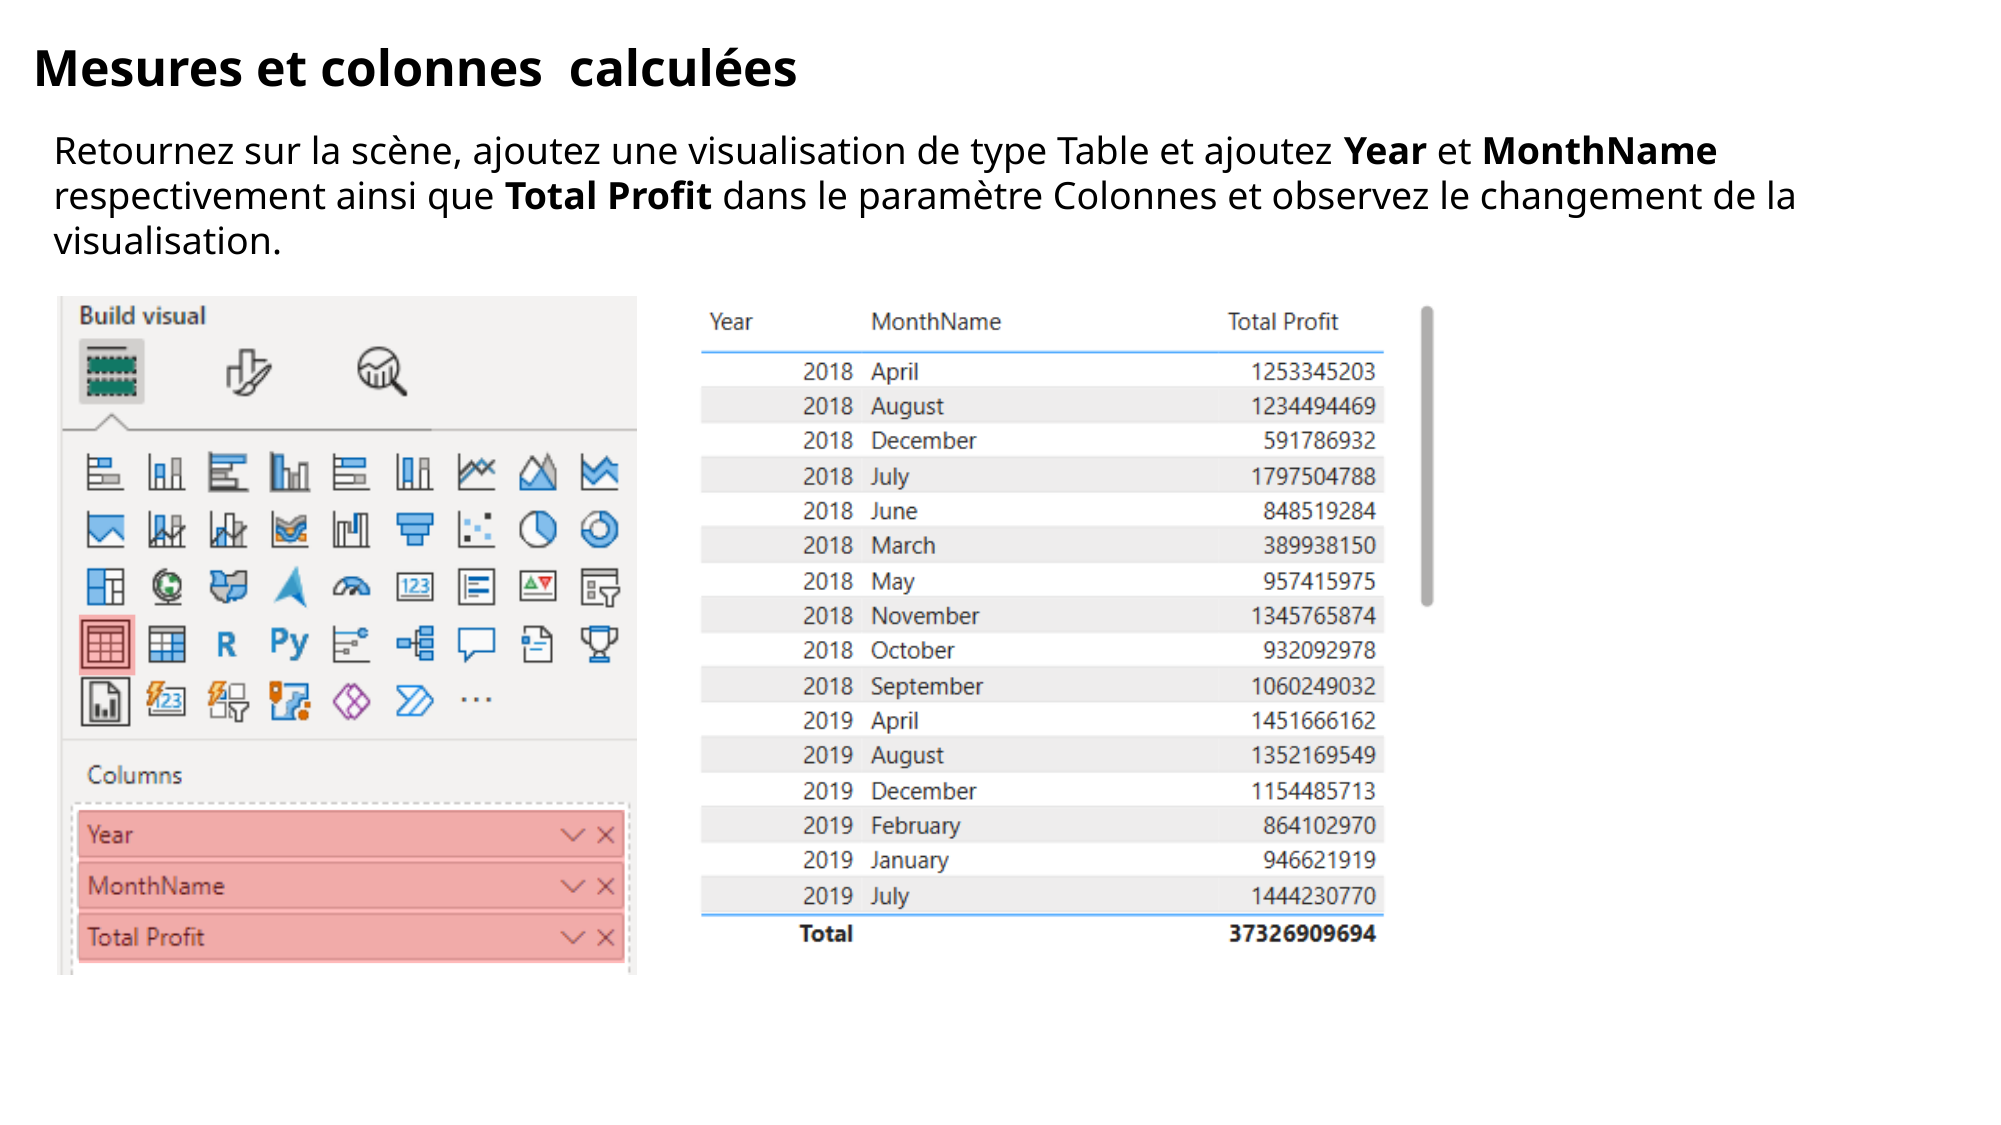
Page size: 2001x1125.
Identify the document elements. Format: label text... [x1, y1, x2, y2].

picture [686, 291, 1442, 964]
text_box Retournez sur la scène, ajoutez une visualisation de type Table et ajoutez Year et MonthName respectivement ainsi que Total Profit dans le paramètre Colonnes et observez le changement de la visualisation. [38, 119, 1956, 270]
picture [57, 296, 637, 975]
text_box Mesures et colonnes calculées [18, 28, 813, 104]
